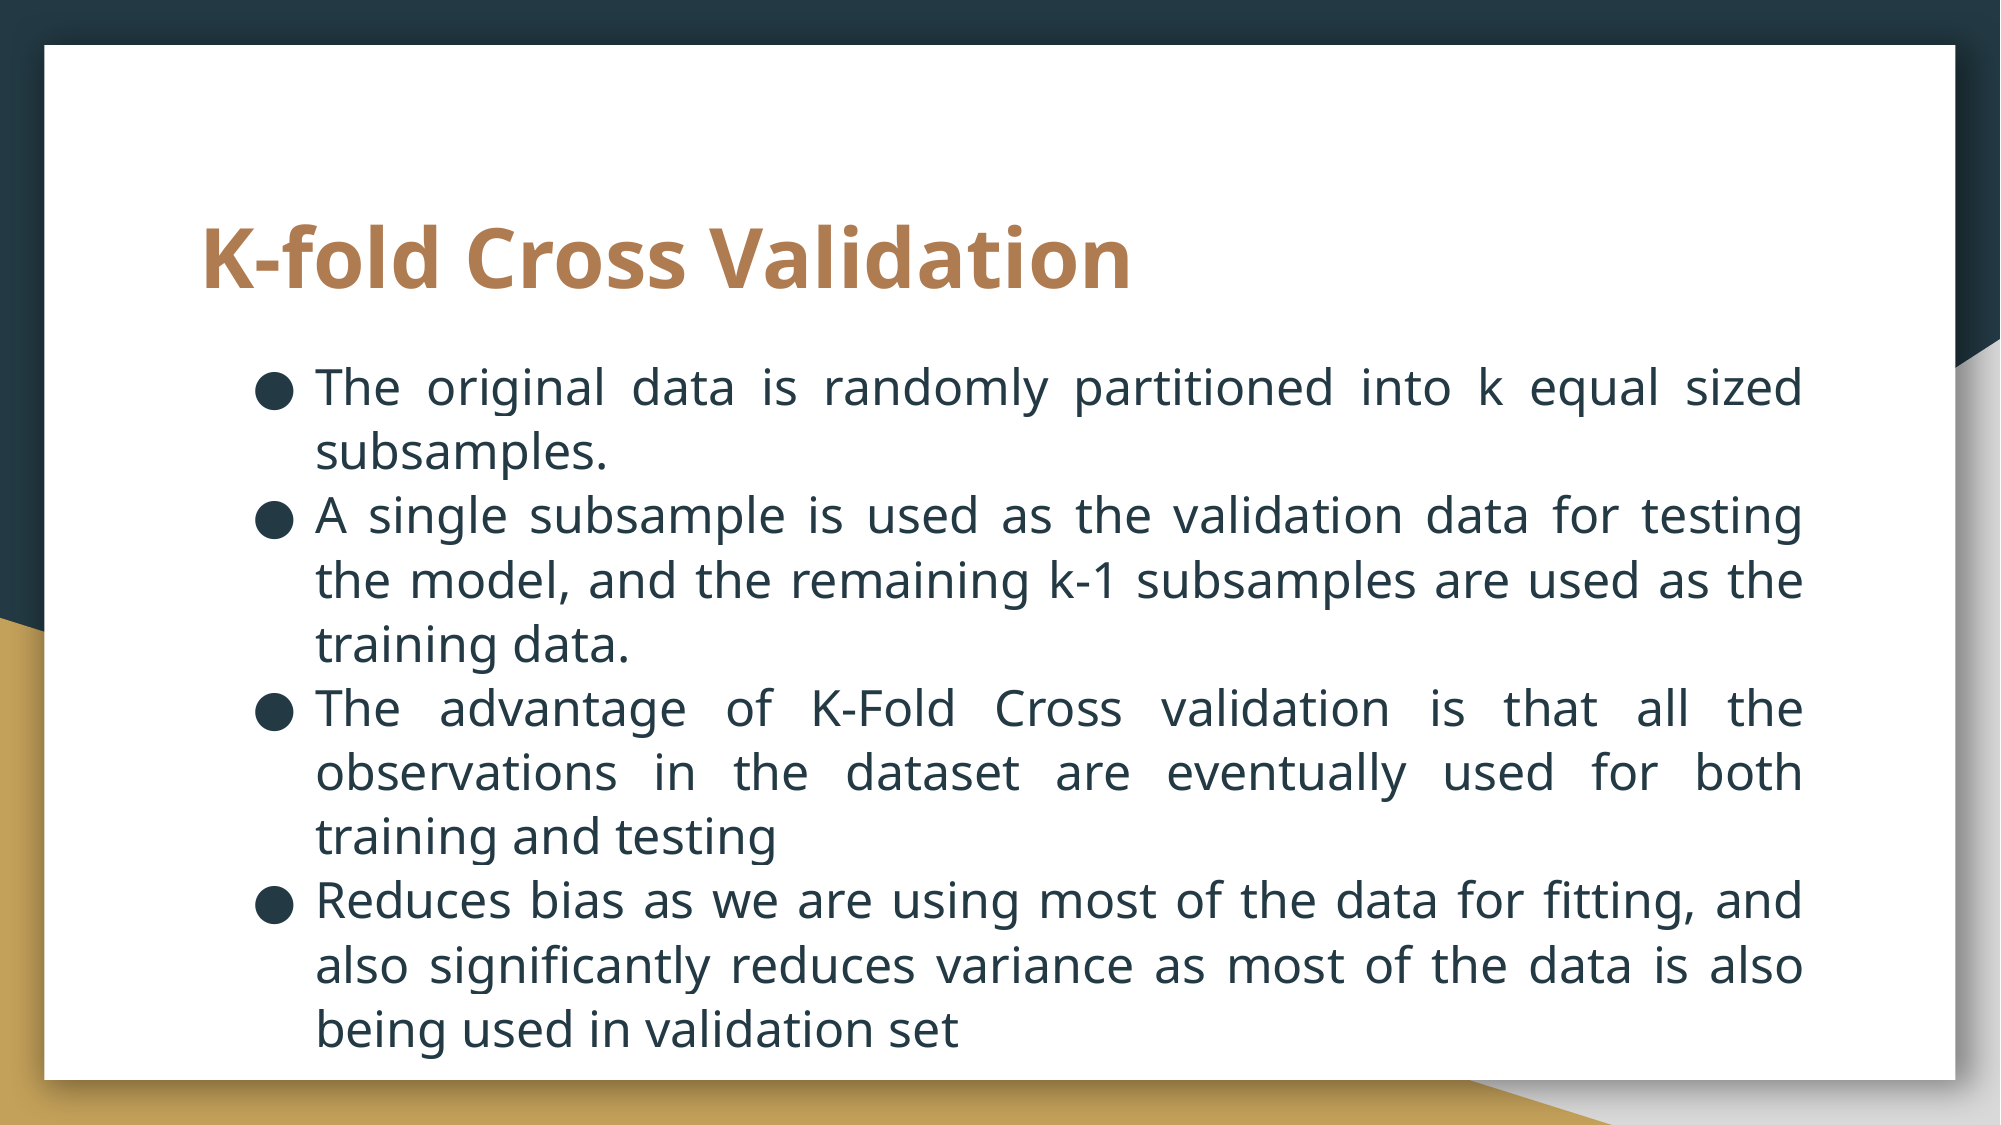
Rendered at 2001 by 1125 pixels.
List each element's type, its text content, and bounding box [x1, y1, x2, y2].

title K-fold Cross Validation [179, 184, 1821, 394]
text_box The original data is randomly partitioned into k equal sized subsamples. A single subsample is used as the validation data for testing the model, and the remaining k-1 subsamples are used as the training data. The advantage of K-Fold Cross validation is that all the observations in the dataset are eventually used for both training and testing Reduces bias as we are using most of the data for fitting, and also significantly reduces variance as most of the data is also being used in validation set [225, 336, 1821, 1019]
